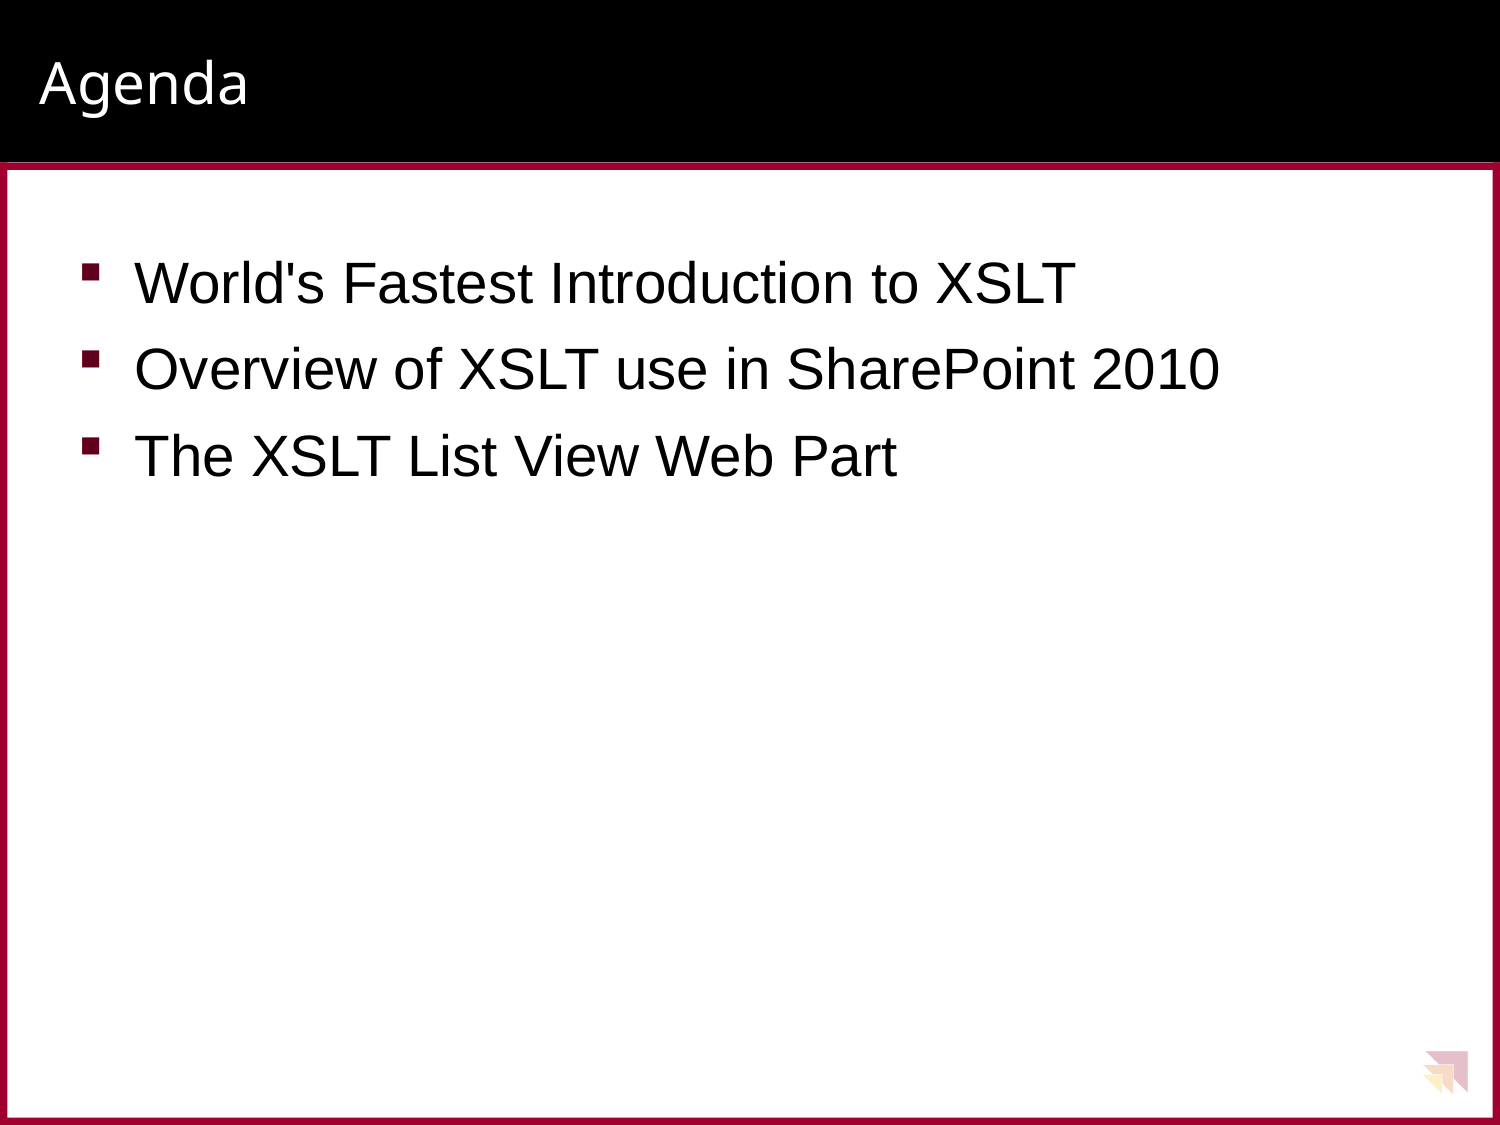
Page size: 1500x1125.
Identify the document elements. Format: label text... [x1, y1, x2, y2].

list World's Fastest Introduction to XSLT Overview of XSLT use in SharePoint 2010 The XSLT List View Web Part [62, 237, 1438, 1088]
title Agenda [24, 12, 1438, 150]
